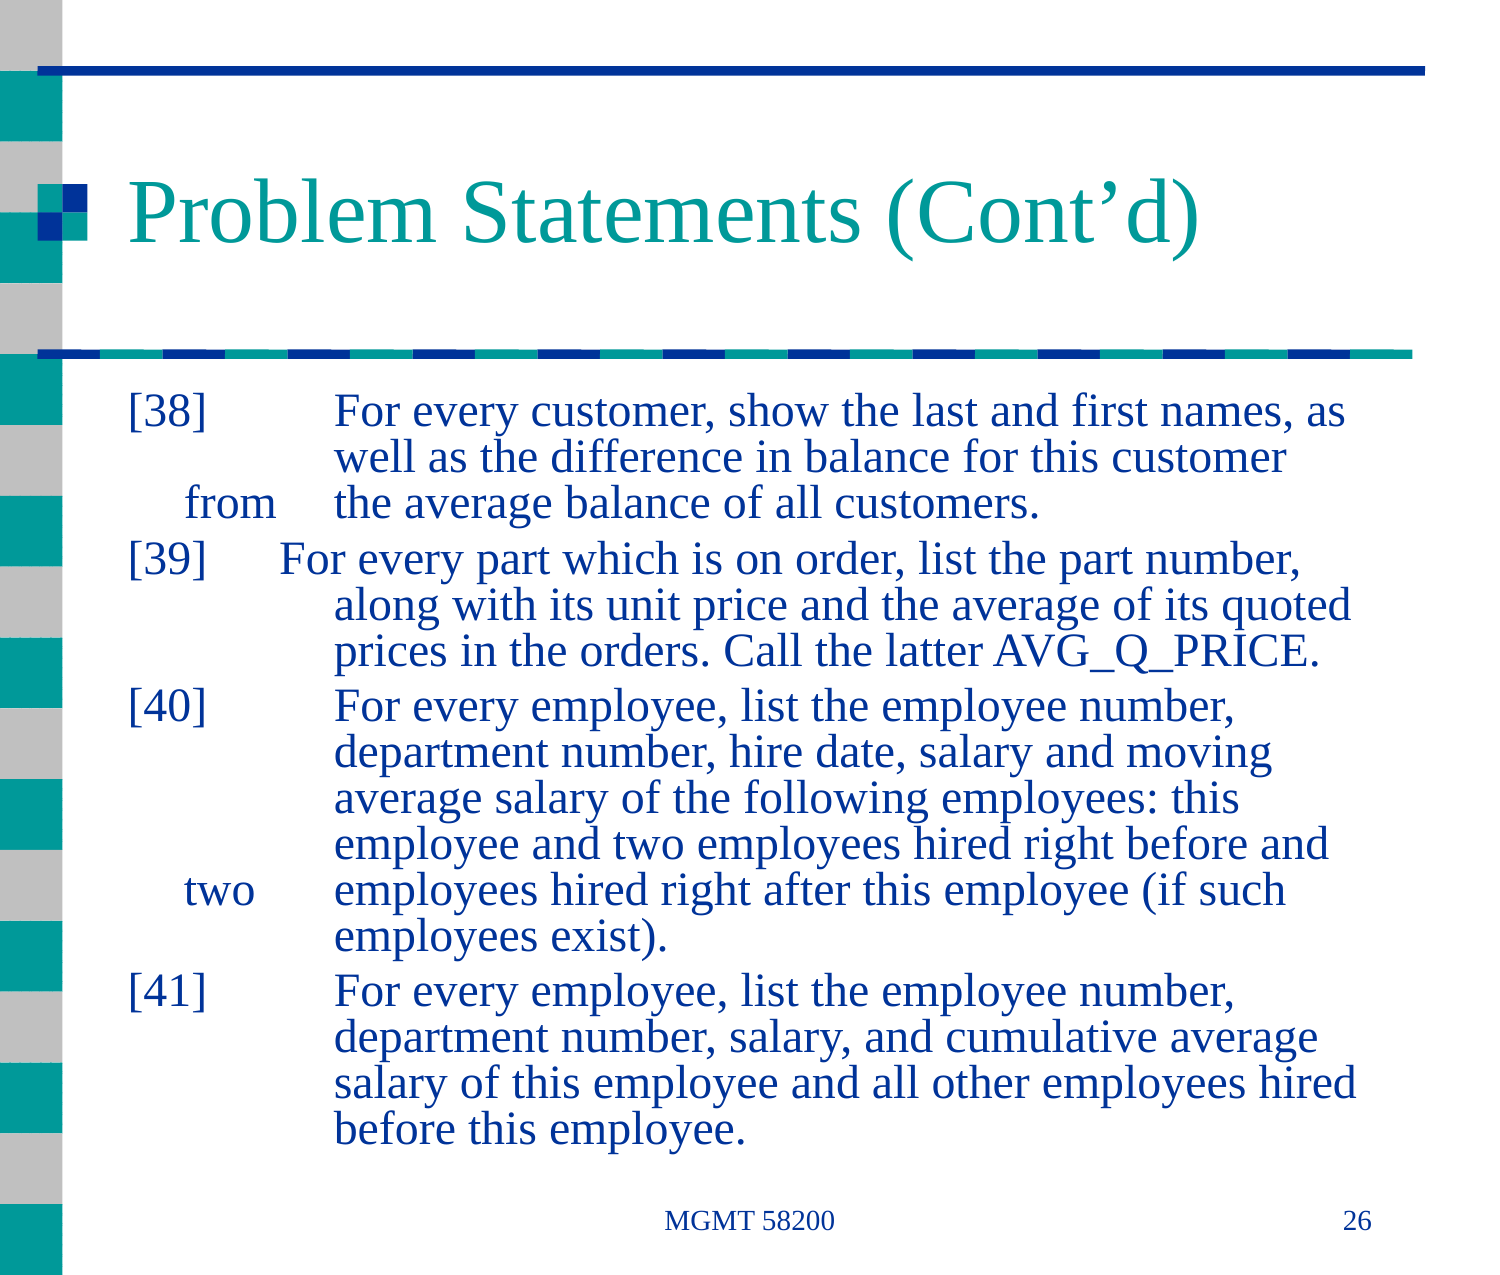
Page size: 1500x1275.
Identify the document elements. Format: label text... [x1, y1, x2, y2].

footer MGMT 58200 [512, 1175, 988, 1262]
list [38] For every customer, show the last and first names, as well as the difference in balance for this customer from the average balance of all customers. [39] For every part which is on order, list the part number, along with its unit price and the average of its quoted prices in the orders. Call the latter AVG_Q_PRICE. [40] For every employee, list the employee number, department number, hire date, salary and moving average salary of the following employees: this employee and two employees hired right before and two employees hired right after this employee (if such employees exist). [41] For every employee, list the employee number, department number, salary, and cumulative average salary of this employee and all other employees hired before this employee. [112, 382, 1388, 1148]
slide_number 26 [1074, 1175, 1388, 1262]
title Problem Statements (Cont’d) [112, 98, 1388, 312]
